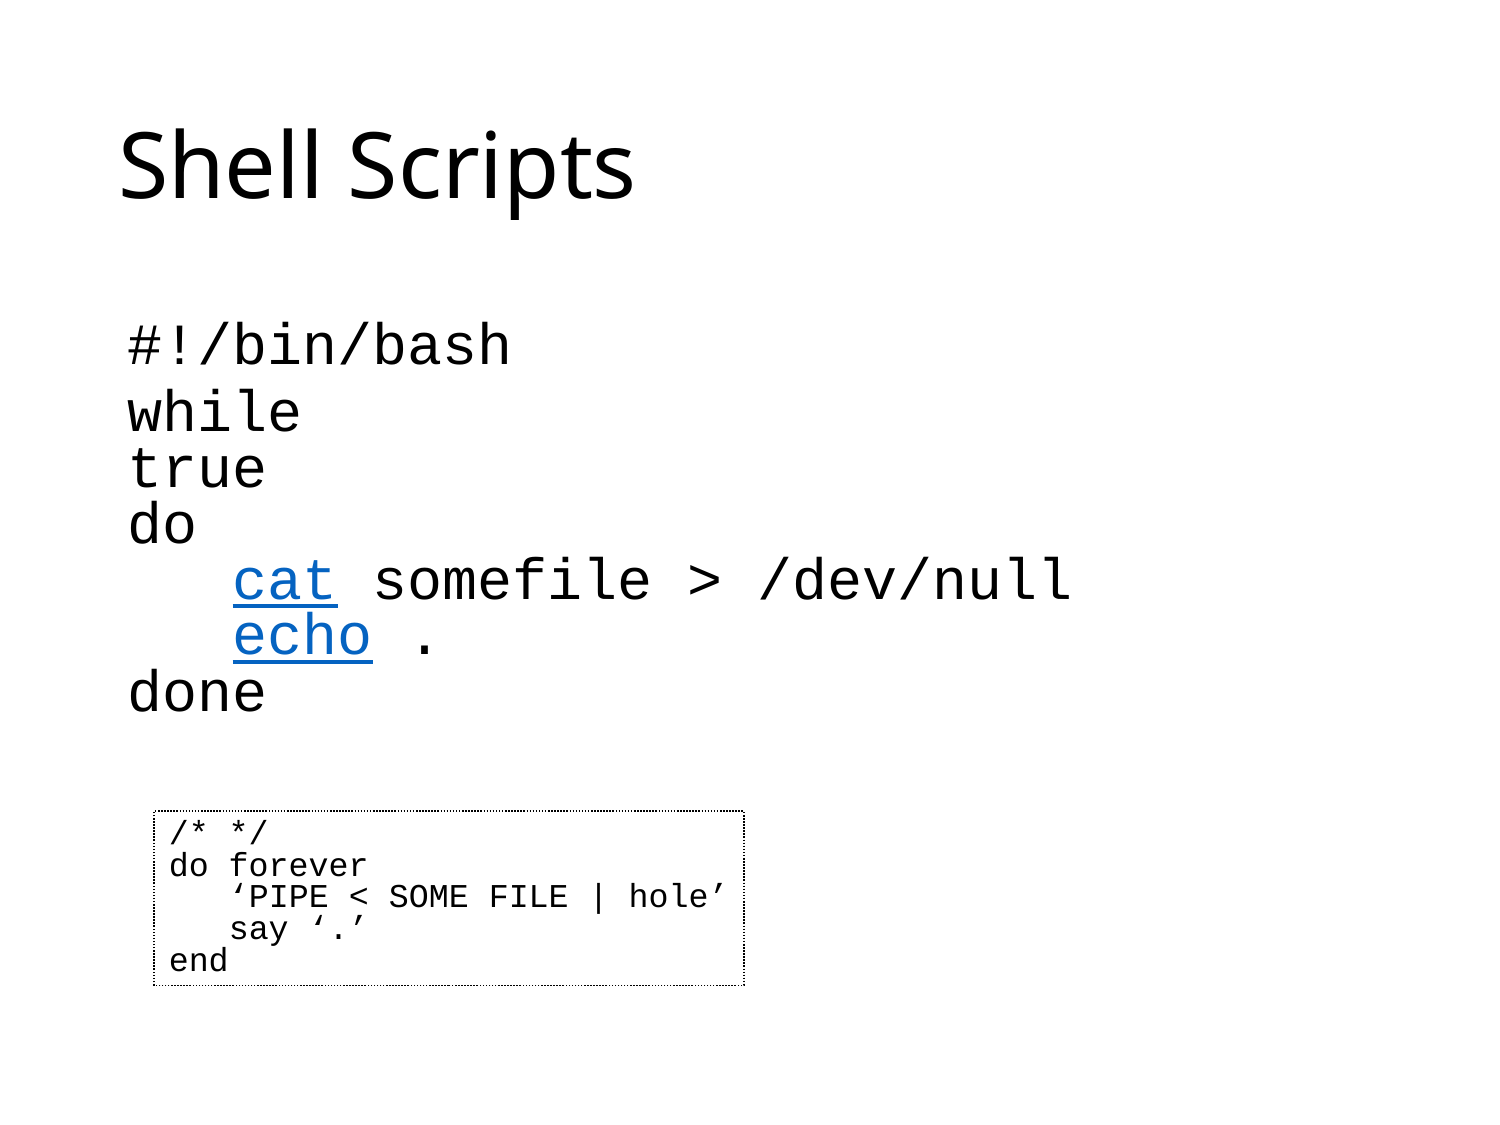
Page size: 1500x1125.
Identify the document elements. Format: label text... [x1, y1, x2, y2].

list #!/bin/bash while true do cat somefile > /dev/null echo . done [75, 312, 1417, 770]
title Shell Scripts [103, 59, 1397, 278]
text_box /* */ do forever ‘PIPE < SOME FILE | hole’ say ‘.’ end [154, 811, 744, 986]
